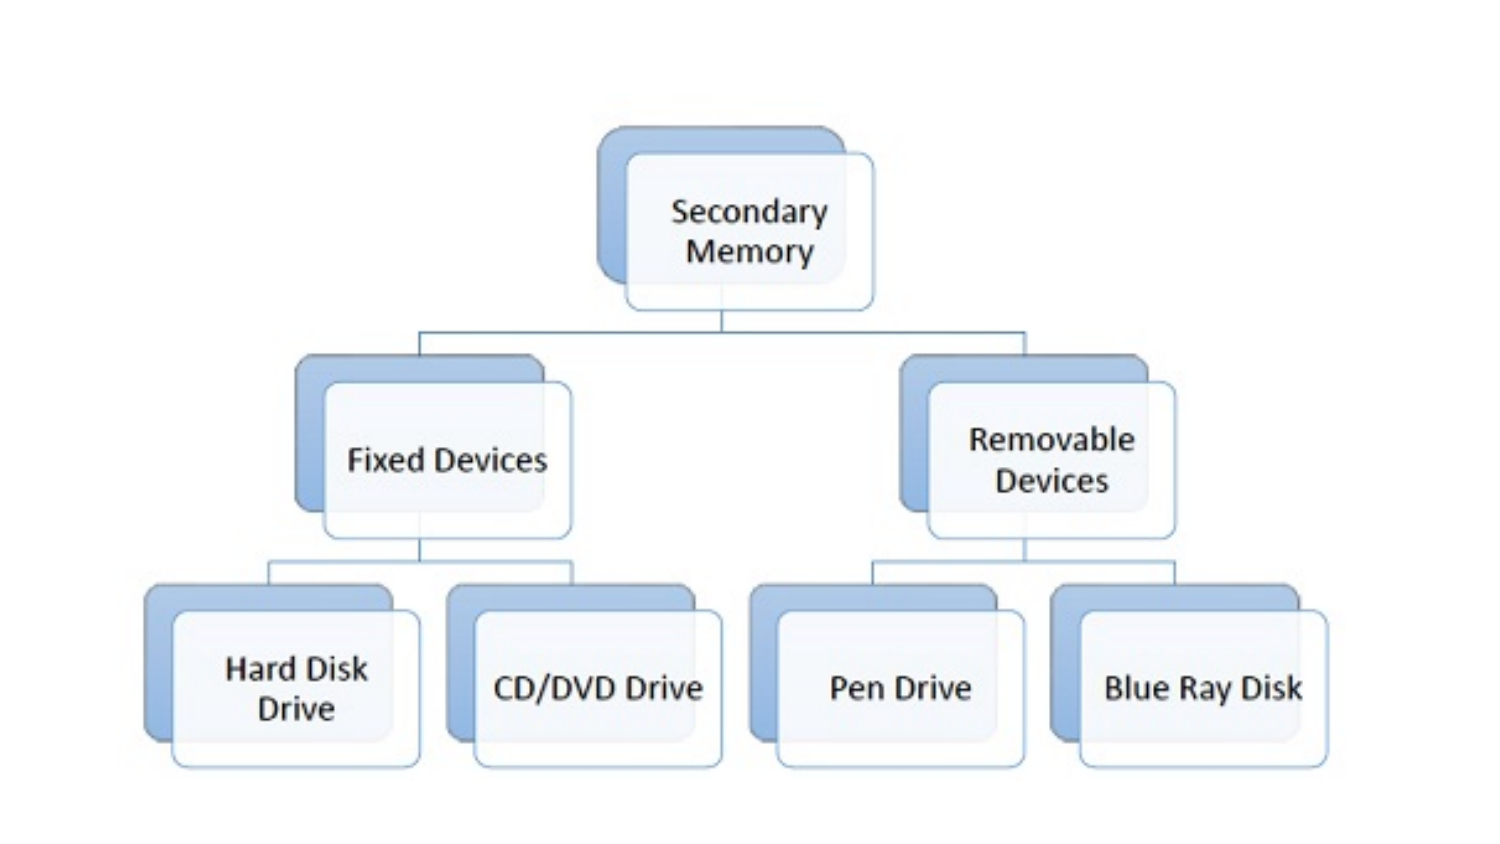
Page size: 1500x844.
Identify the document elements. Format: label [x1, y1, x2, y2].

picture [116, 94, 1355, 781]
